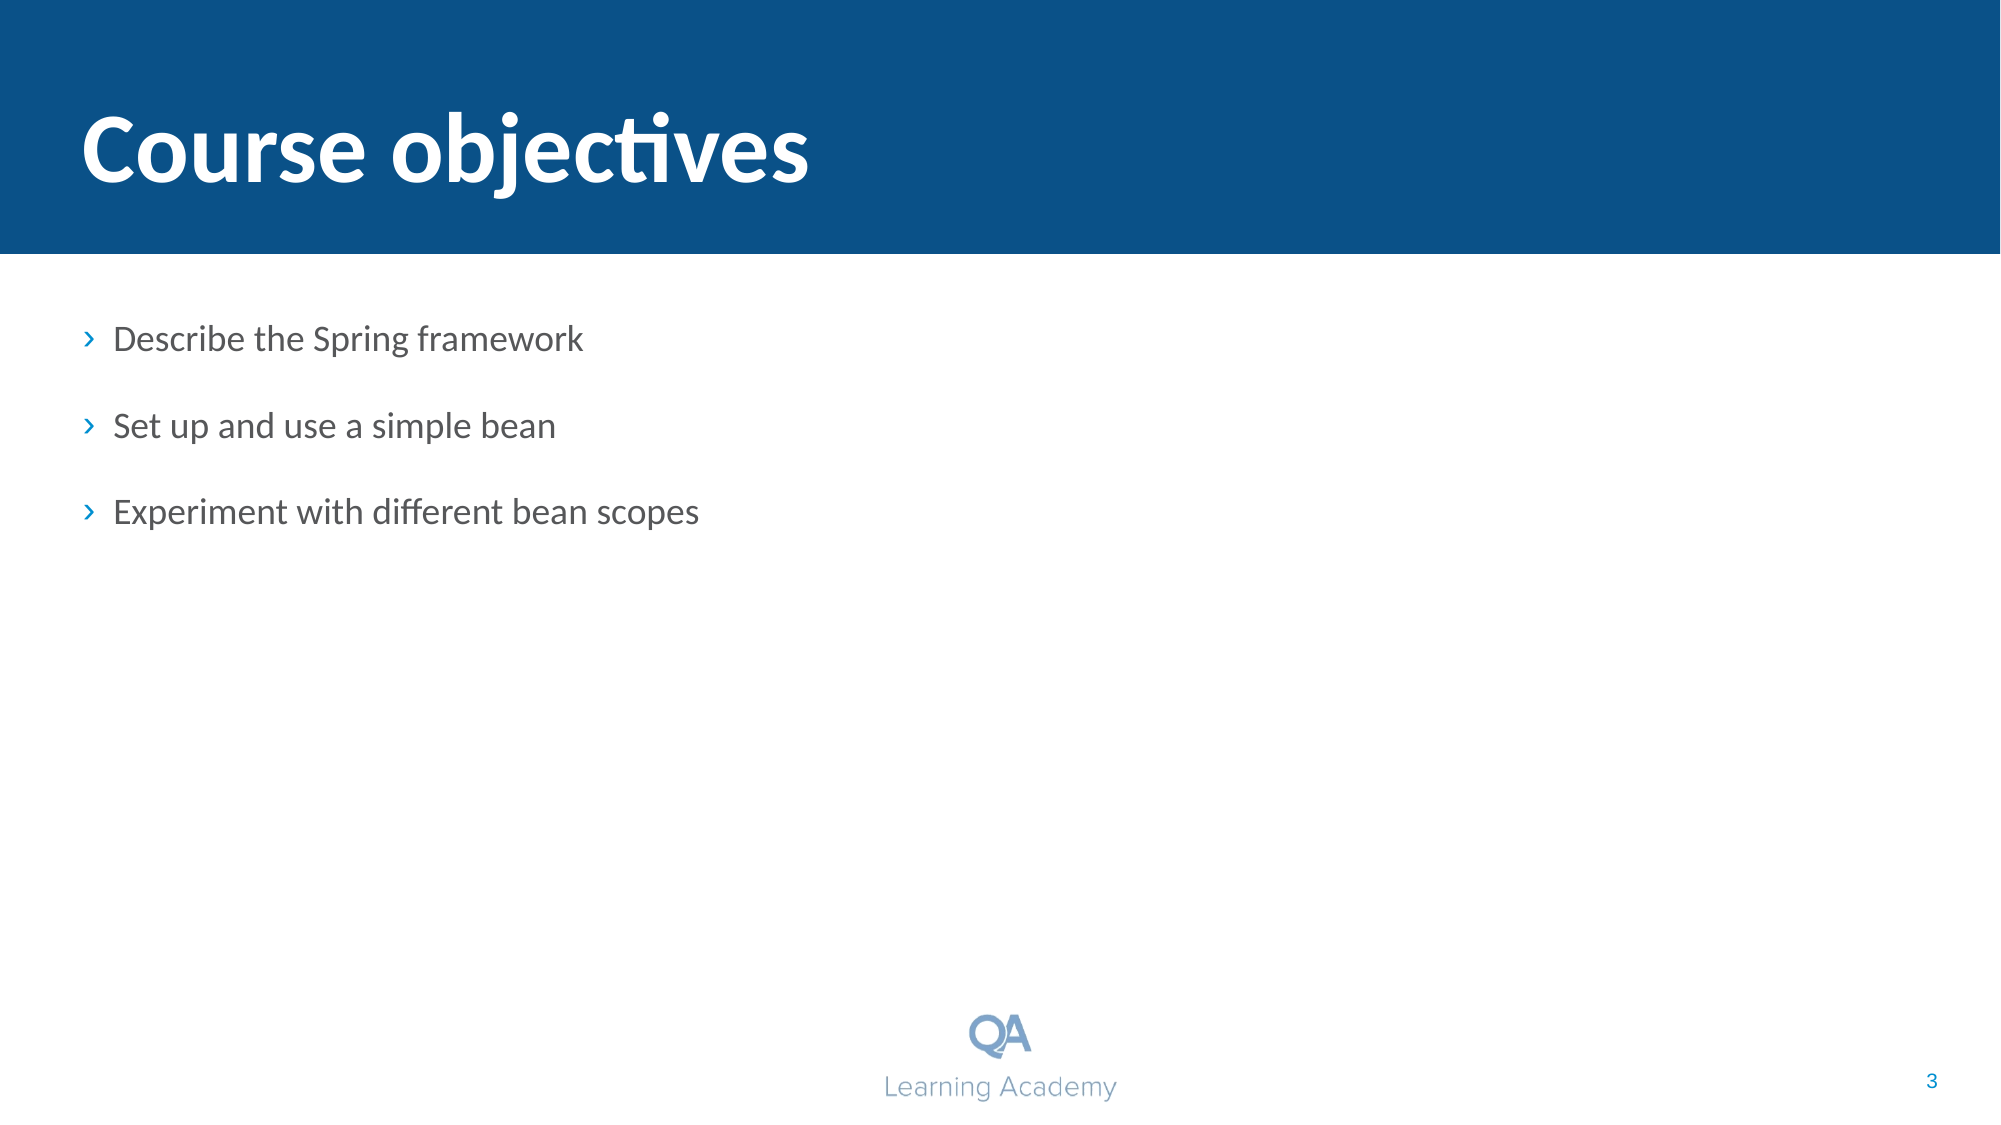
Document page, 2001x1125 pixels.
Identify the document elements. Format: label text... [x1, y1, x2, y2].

list Describe the Spring framework Set up and use a simple bean Experiment with different bean scopes [67, 306, 1939, 1000]
title Course objectives [67, 20, 1565, 210]
